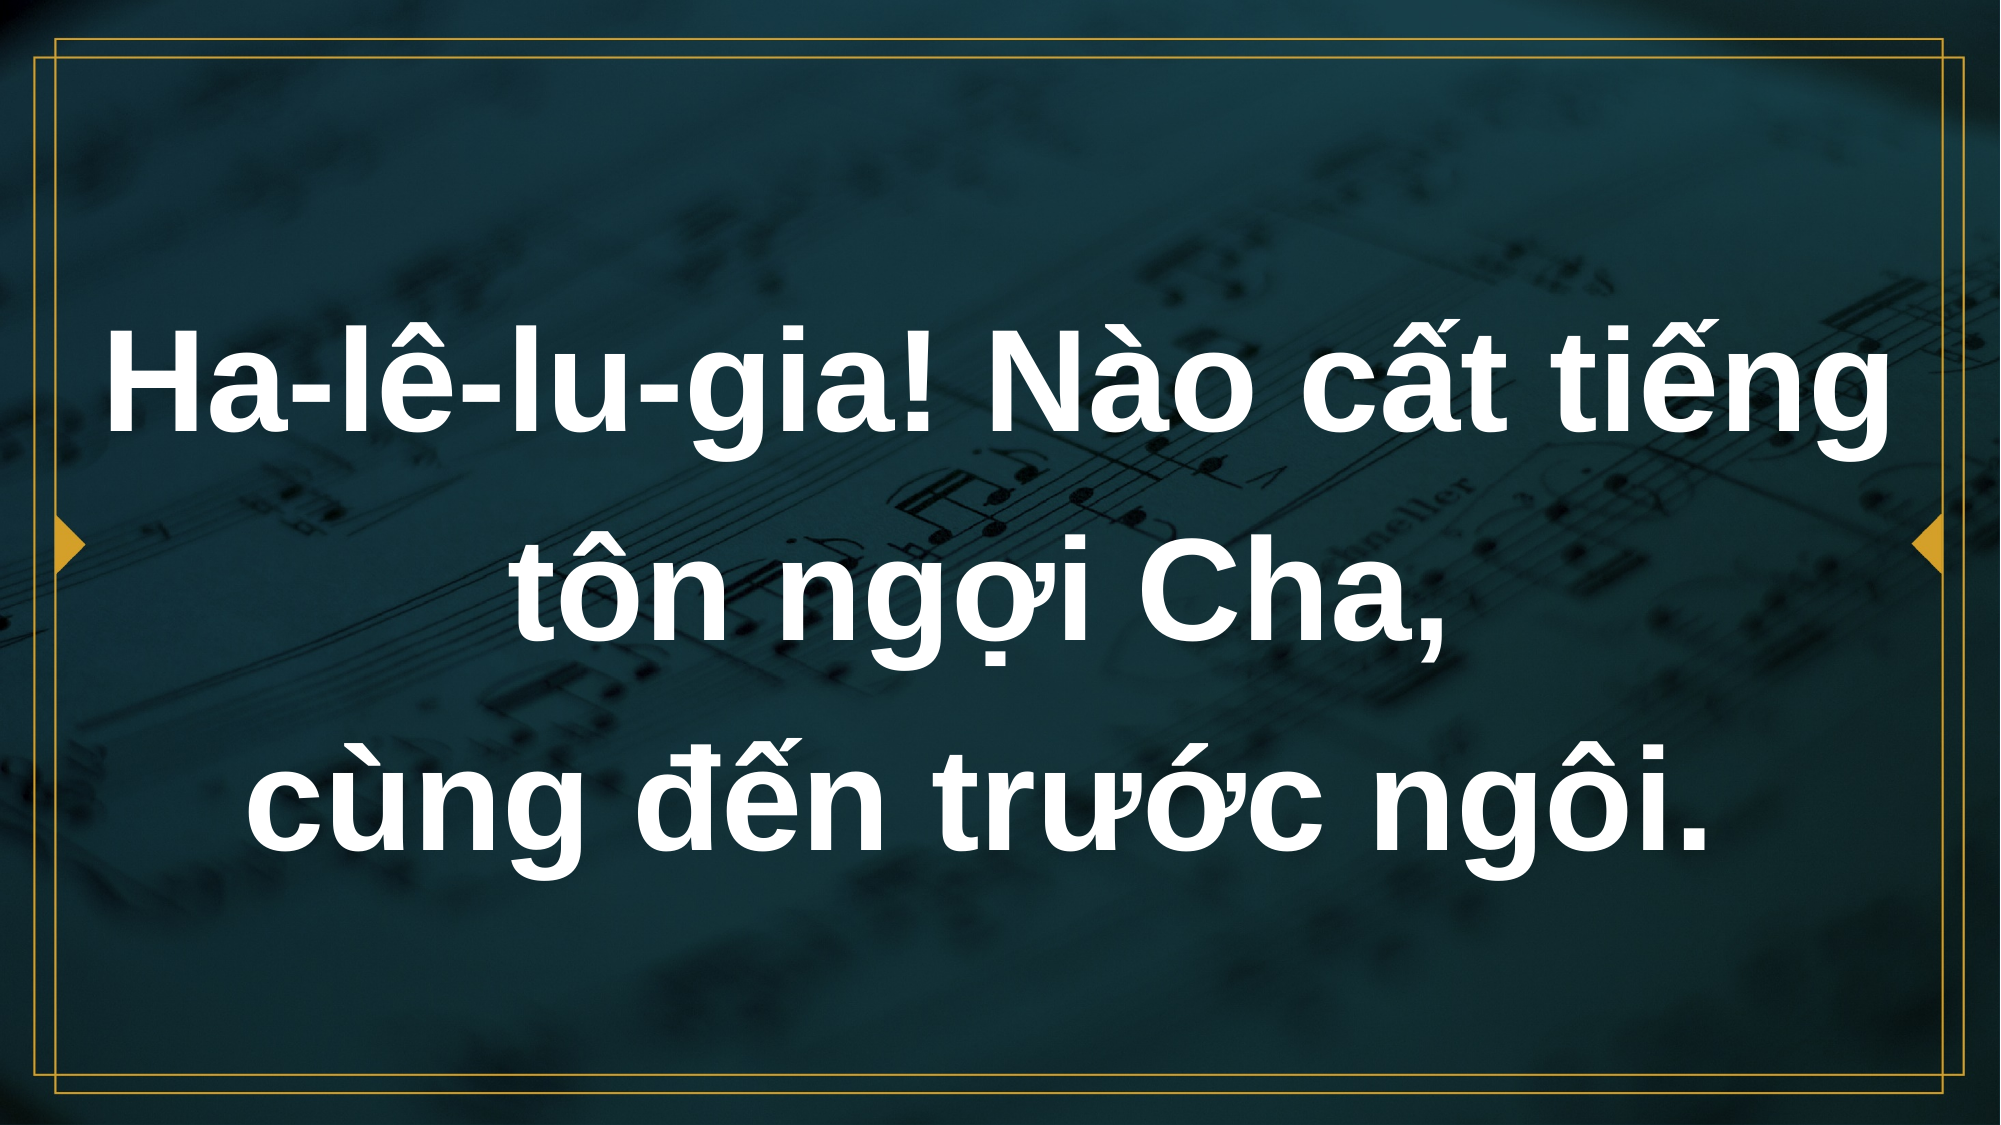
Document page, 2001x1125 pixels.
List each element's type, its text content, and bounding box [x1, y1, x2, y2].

picture [0, 0, 2000, 1125]
title Ha-lê-lu-gia! Nào cất tiếng tôn ngợi Cha, cùng đến trước ngôi. [55, 53, 1945, 1077]
